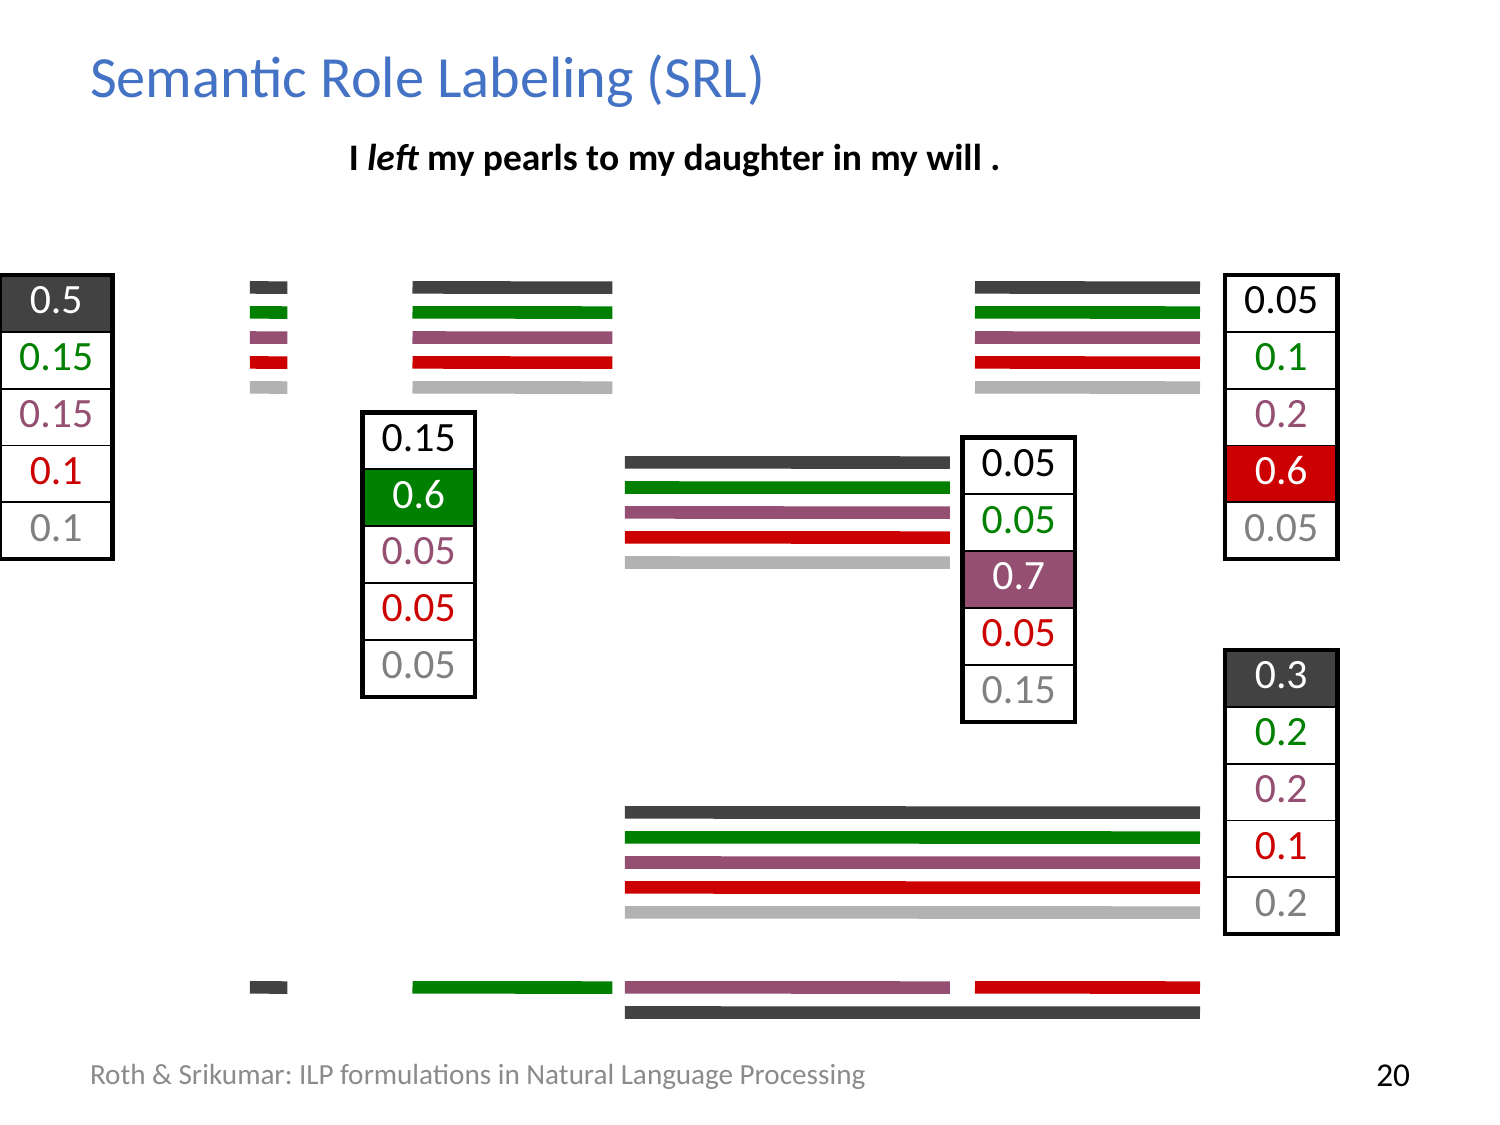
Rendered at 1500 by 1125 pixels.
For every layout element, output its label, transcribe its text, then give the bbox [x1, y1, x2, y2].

table_header 0.5 [2, 277, 110, 331]
table_cell 0.6 [365, 470, 473, 525]
table_cell 0.7 [965, 552, 1073, 607]
table_cell 0.1 [1227, 821, 1335, 876]
table_cell 0.2 [1227, 765, 1335, 820]
table_cell 0.2 [1227, 878, 1335, 932]
table_cell 0.05 [1227, 503, 1335, 557]
table_cell 0.6 [1227, 446, 1335, 501]
table_header 0.15 [365, 415, 473, 468]
footer Roth & Srikumar: ILP formulations in Natural Language Processing [75, 1042, 988, 1103]
table_header 0.05 [965, 440, 1073, 493]
list I left my pearls to my daughter in my will . [0, 125, 1350, 938]
table_cell 0.2 [1227, 390, 1335, 445]
table_cell 0.05 [365, 584, 473, 639]
table_cell 0.05 [965, 495, 1073, 550]
slide_number 20 [1074, 1042, 1425, 1103]
table_cell 0.15 [965, 666, 1073, 720]
table_cell 0.1 [2, 503, 110, 557]
table_cell 0.05 [365, 527, 473, 582]
table_header 0.3 [1227, 652, 1335, 706]
table_cell 0.2 [1227, 708, 1335, 763]
title Semantic Role Labeling (SRL) [75, 23, 1425, 125]
table_cell 0.15 [2, 390, 110, 445]
table_cell 0.15 [2, 333, 110, 388]
table_cell 0.05 [965, 609, 1073, 664]
table_cell 0.1 [1227, 333, 1335, 388]
table_header 0.05 [1227, 277, 1335, 331]
table_cell 0.1 [2, 446, 110, 501]
table_cell 0.05 [365, 641, 473, 695]
